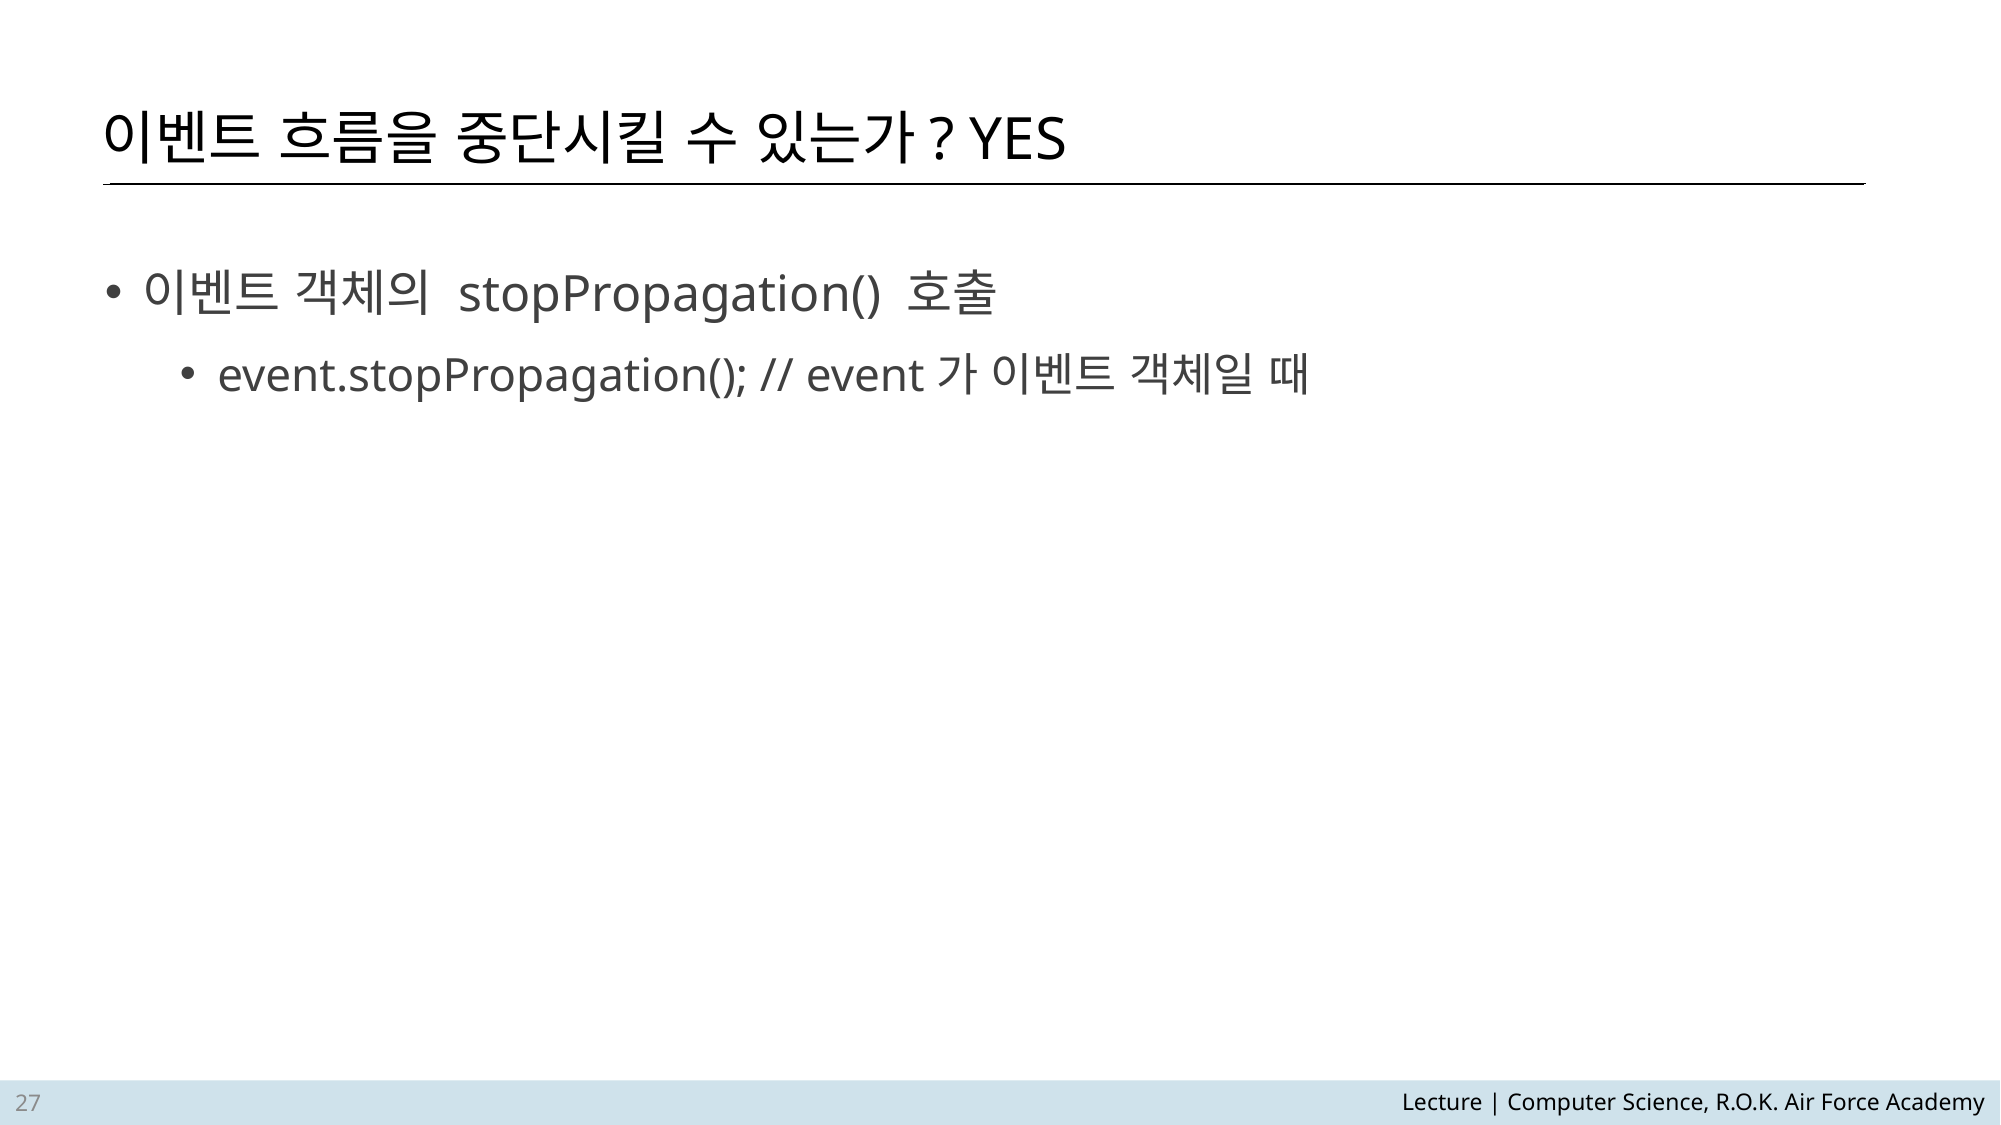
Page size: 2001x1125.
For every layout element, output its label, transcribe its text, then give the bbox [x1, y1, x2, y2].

slide_number 27 [0, 1086, 114, 1123]
list 이벤트 흐름을 중단시킬 수 있는가? YES [90, 109, 1862, 172]
list 이벤트 객체의 stopPropagation() 호출 event.stopPropagation(); // event가 이벤트 객체일 때 [89, 238, 1863, 1014]
